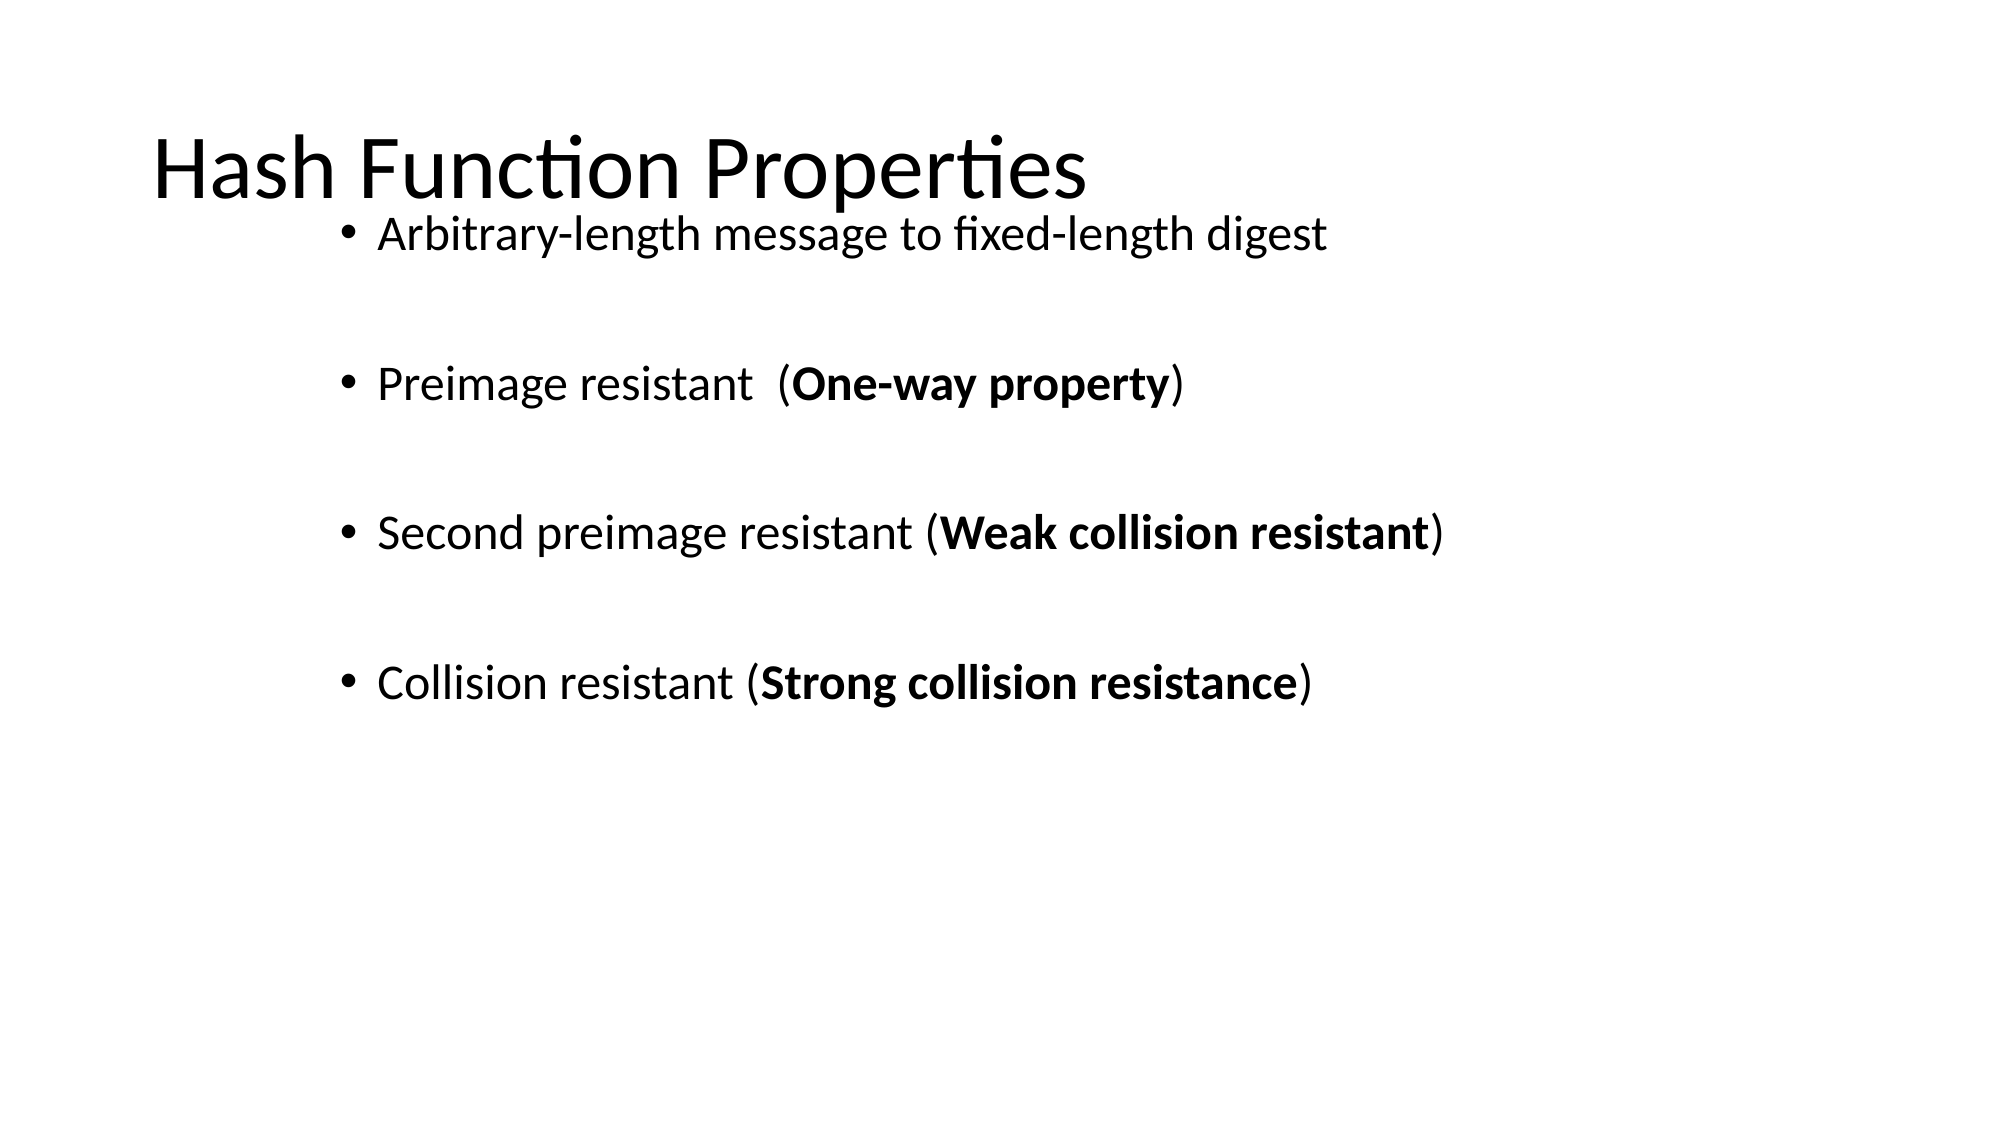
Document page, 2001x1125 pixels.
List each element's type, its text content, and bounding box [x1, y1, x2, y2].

title Hash Function Properties [137, 59, 1863, 278]
list Arbitrary-length message to fixed-length digest Preimage resistant (One-way property) Second preimage resistant (Weak collision resistant) Collision resistant (Strong collision resistance) [324, 200, 1675, 1010]
